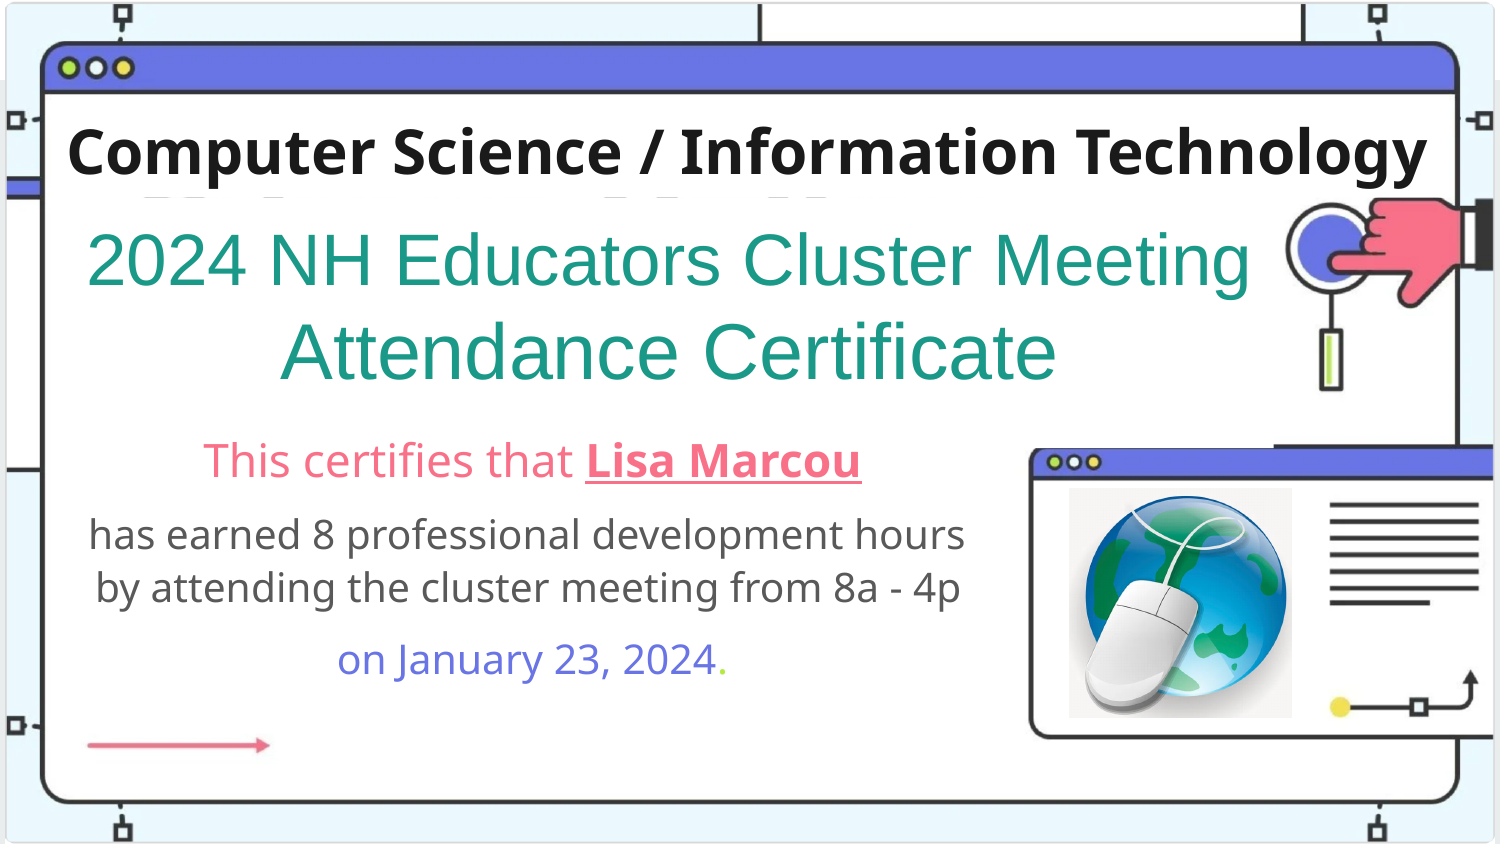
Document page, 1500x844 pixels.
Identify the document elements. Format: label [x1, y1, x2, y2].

text_box [4, 0, 1496, 844]
